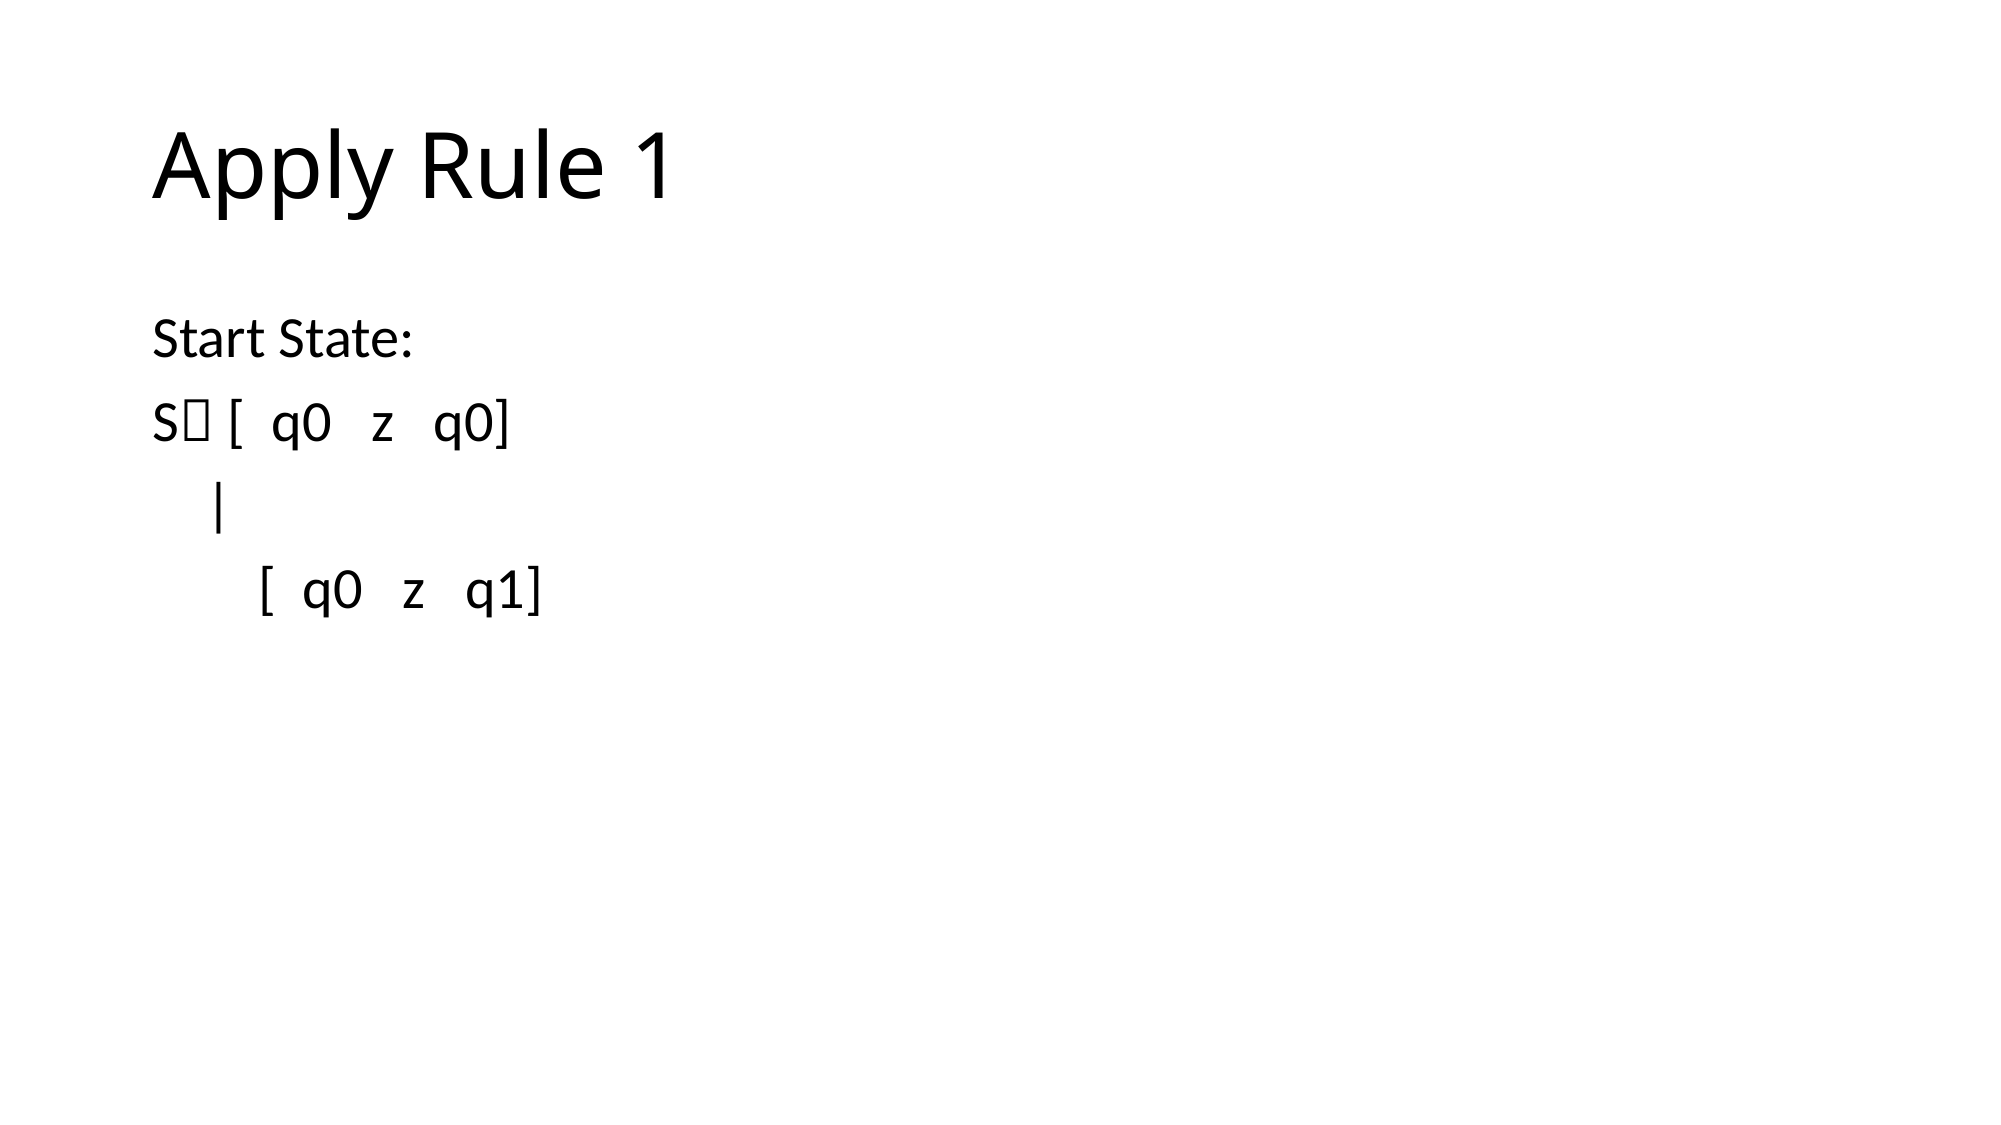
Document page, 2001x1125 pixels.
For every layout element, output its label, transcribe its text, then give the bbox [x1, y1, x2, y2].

list Start State: S [ q0 z q0] | [ q0 z q1] [137, 299, 1863, 1014]
title Apply Rule 1 [137, 59, 1863, 278]
